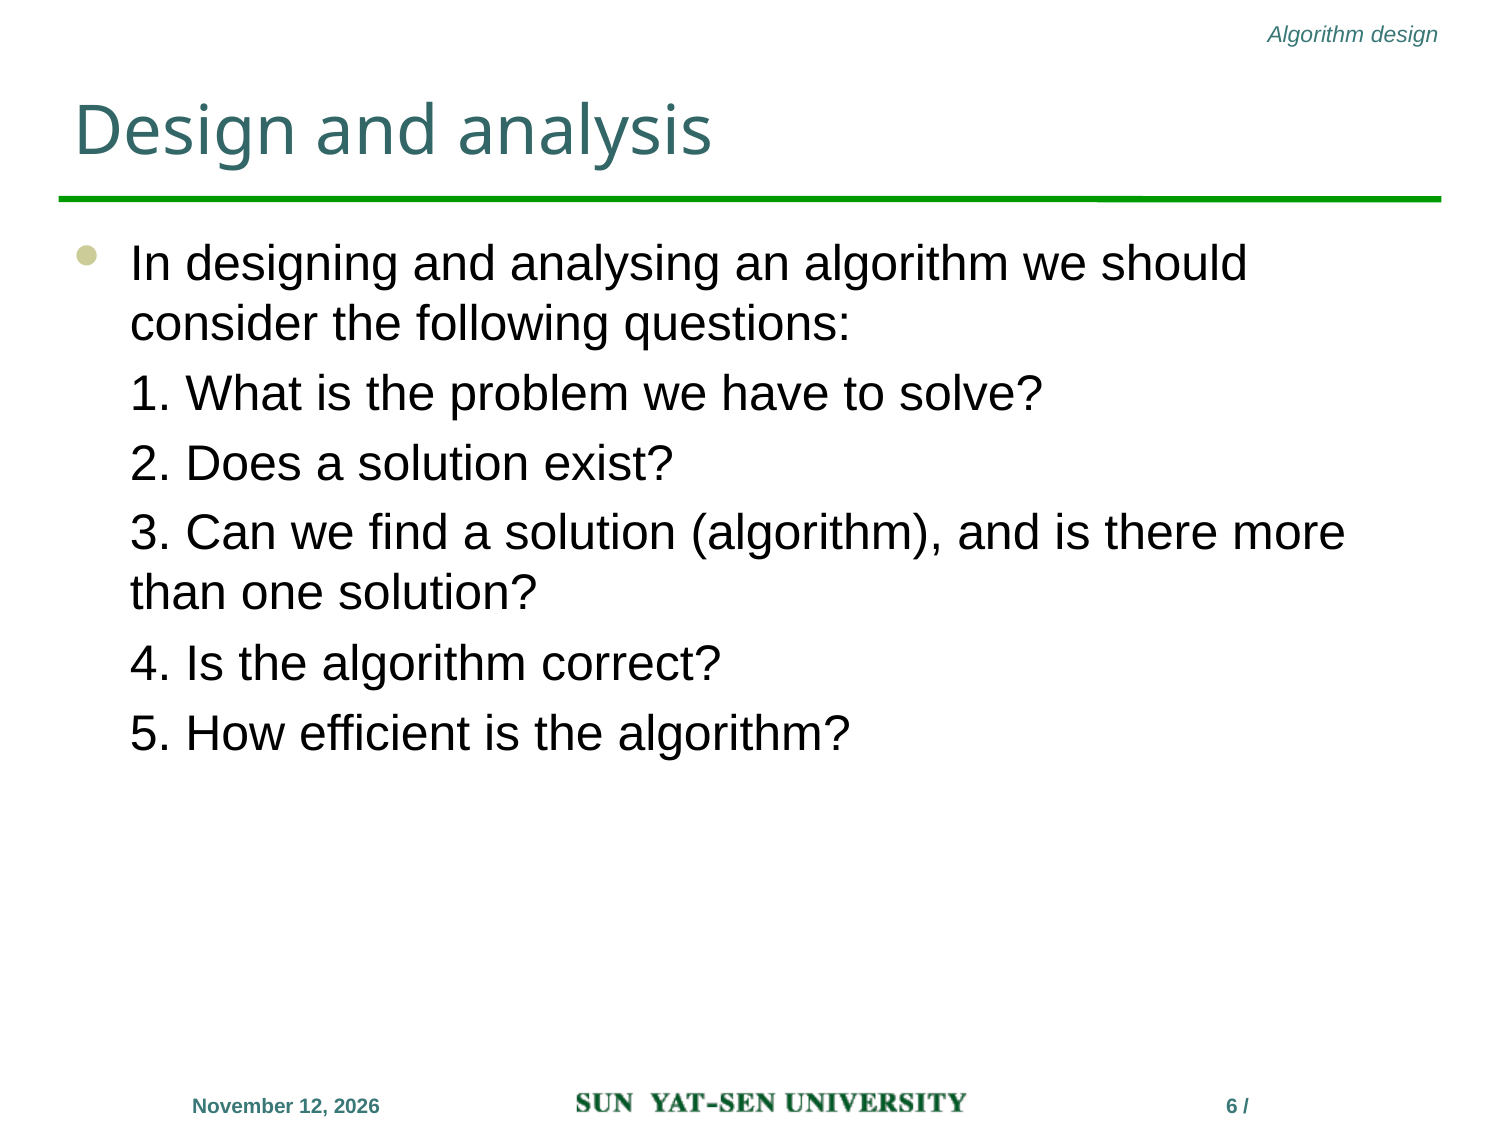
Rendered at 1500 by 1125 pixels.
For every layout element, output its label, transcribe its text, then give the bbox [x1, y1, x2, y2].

title Design and analysis [58, 34, 1442, 176]
picture [566, 1079, 973, 1125]
list In designing and analysing an algorithm we should consider the following questions: 1. What is the problem we have to solve? 2. Does a solution exist? 3. Can we find a solution (algorithm), and is there more than one solution? 4. Is the algorithm correct? 5. How efficient is the algorithm? [58, 222, 1442, 1079]
